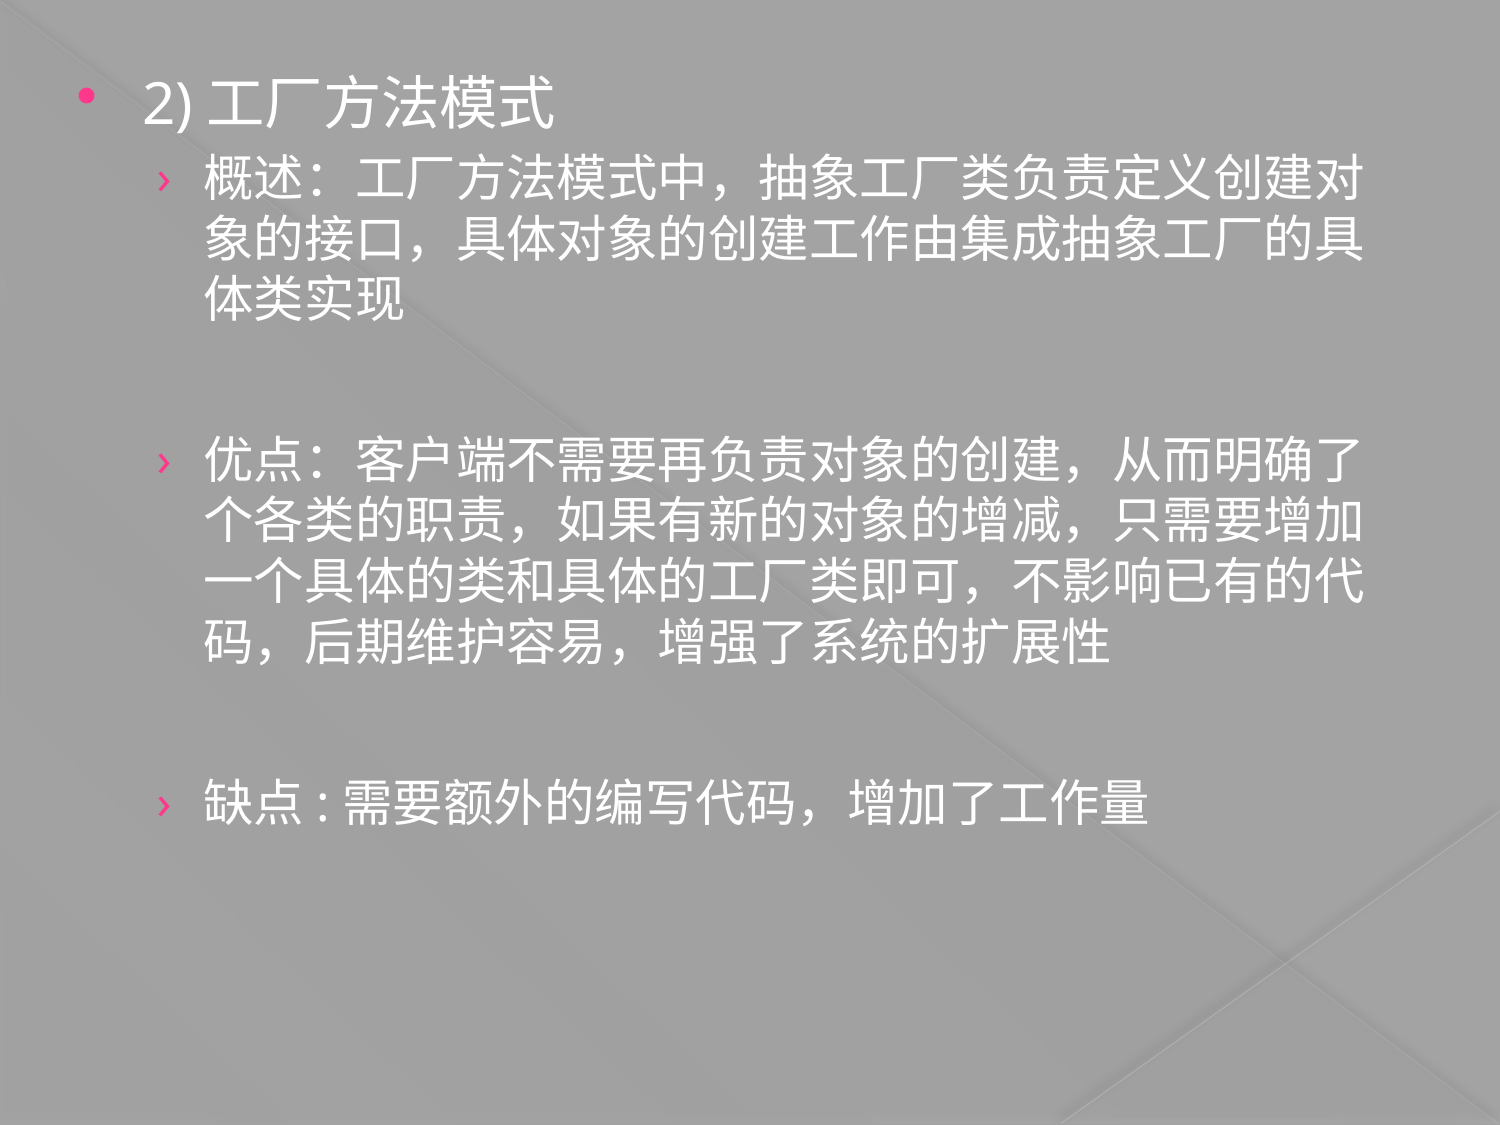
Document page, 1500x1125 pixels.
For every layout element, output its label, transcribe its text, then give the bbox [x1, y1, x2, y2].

list 2)工厂方法模式 概述：工厂方法模式中，抽象工厂类负责定义创建对象的接口，具体对象的创建工作由集成抽象工厂的具体类实现 优点：客户端不需要再负责对象的创建，从而明确了个各类的职责，如果有新的对象的增减，只需要增加一个具体的类和具体的工厂类即可，不影响已有的代码，后期维护容易，增强了系统的扩展性 缺点:需要额外的编写代码，增加了工作量 [53, 58, 1404, 1067]
